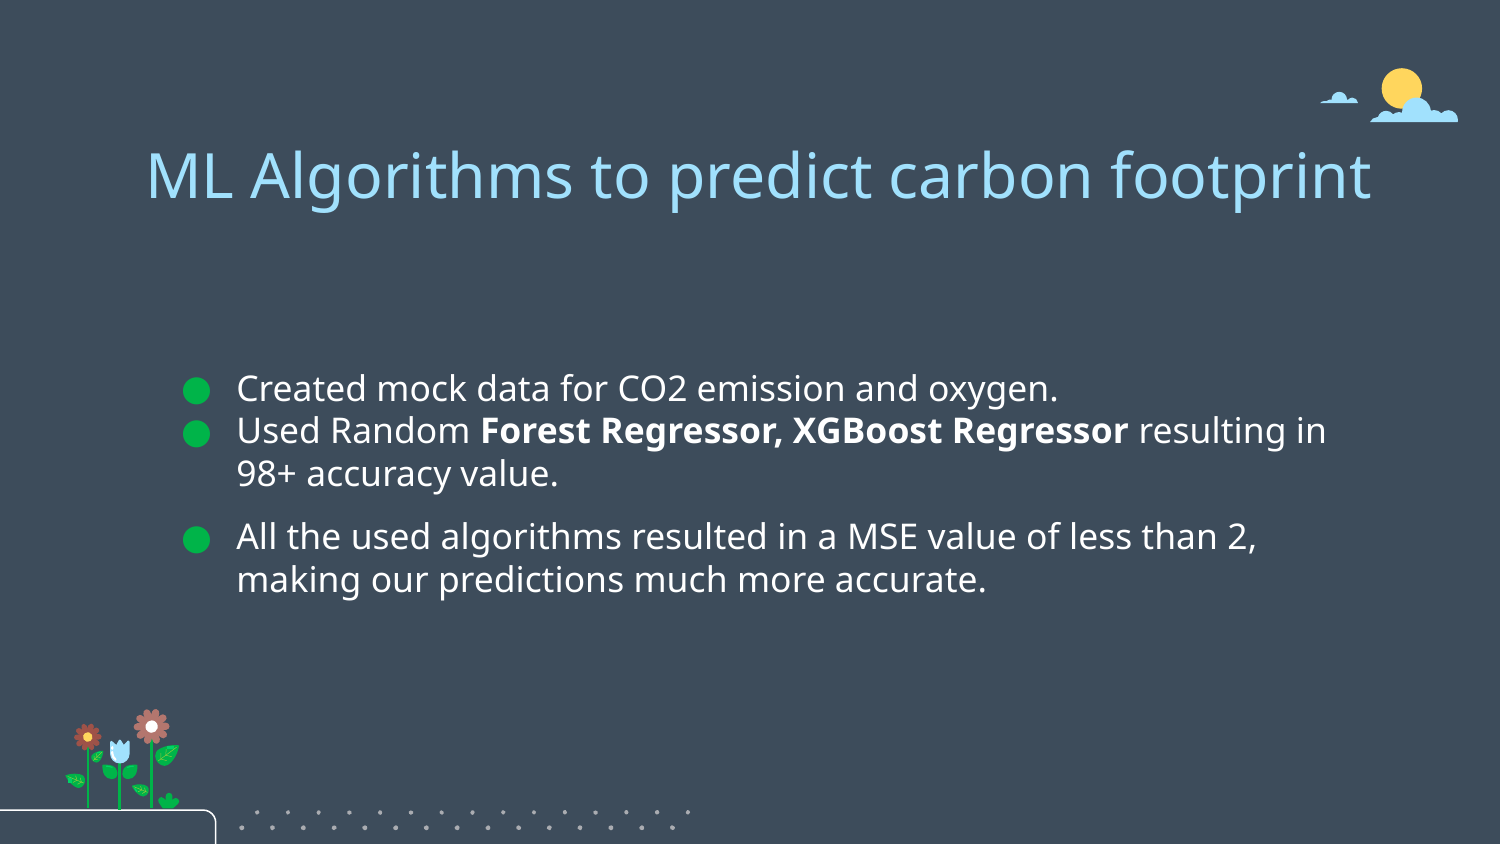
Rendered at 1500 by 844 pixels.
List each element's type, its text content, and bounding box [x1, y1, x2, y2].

subtitle Created mock data for CO2 emission and oxygen. Used Random Forest Regressor, XGBoost Regressor resulting in 98+ accuracy value. All the used algorithms resulted in a MSE value of less than 2, making our predictions much more accurate. [146, 287, 1386, 717]
title ML Algorithms to predict carbon footprint [66, 121, 1452, 216]
